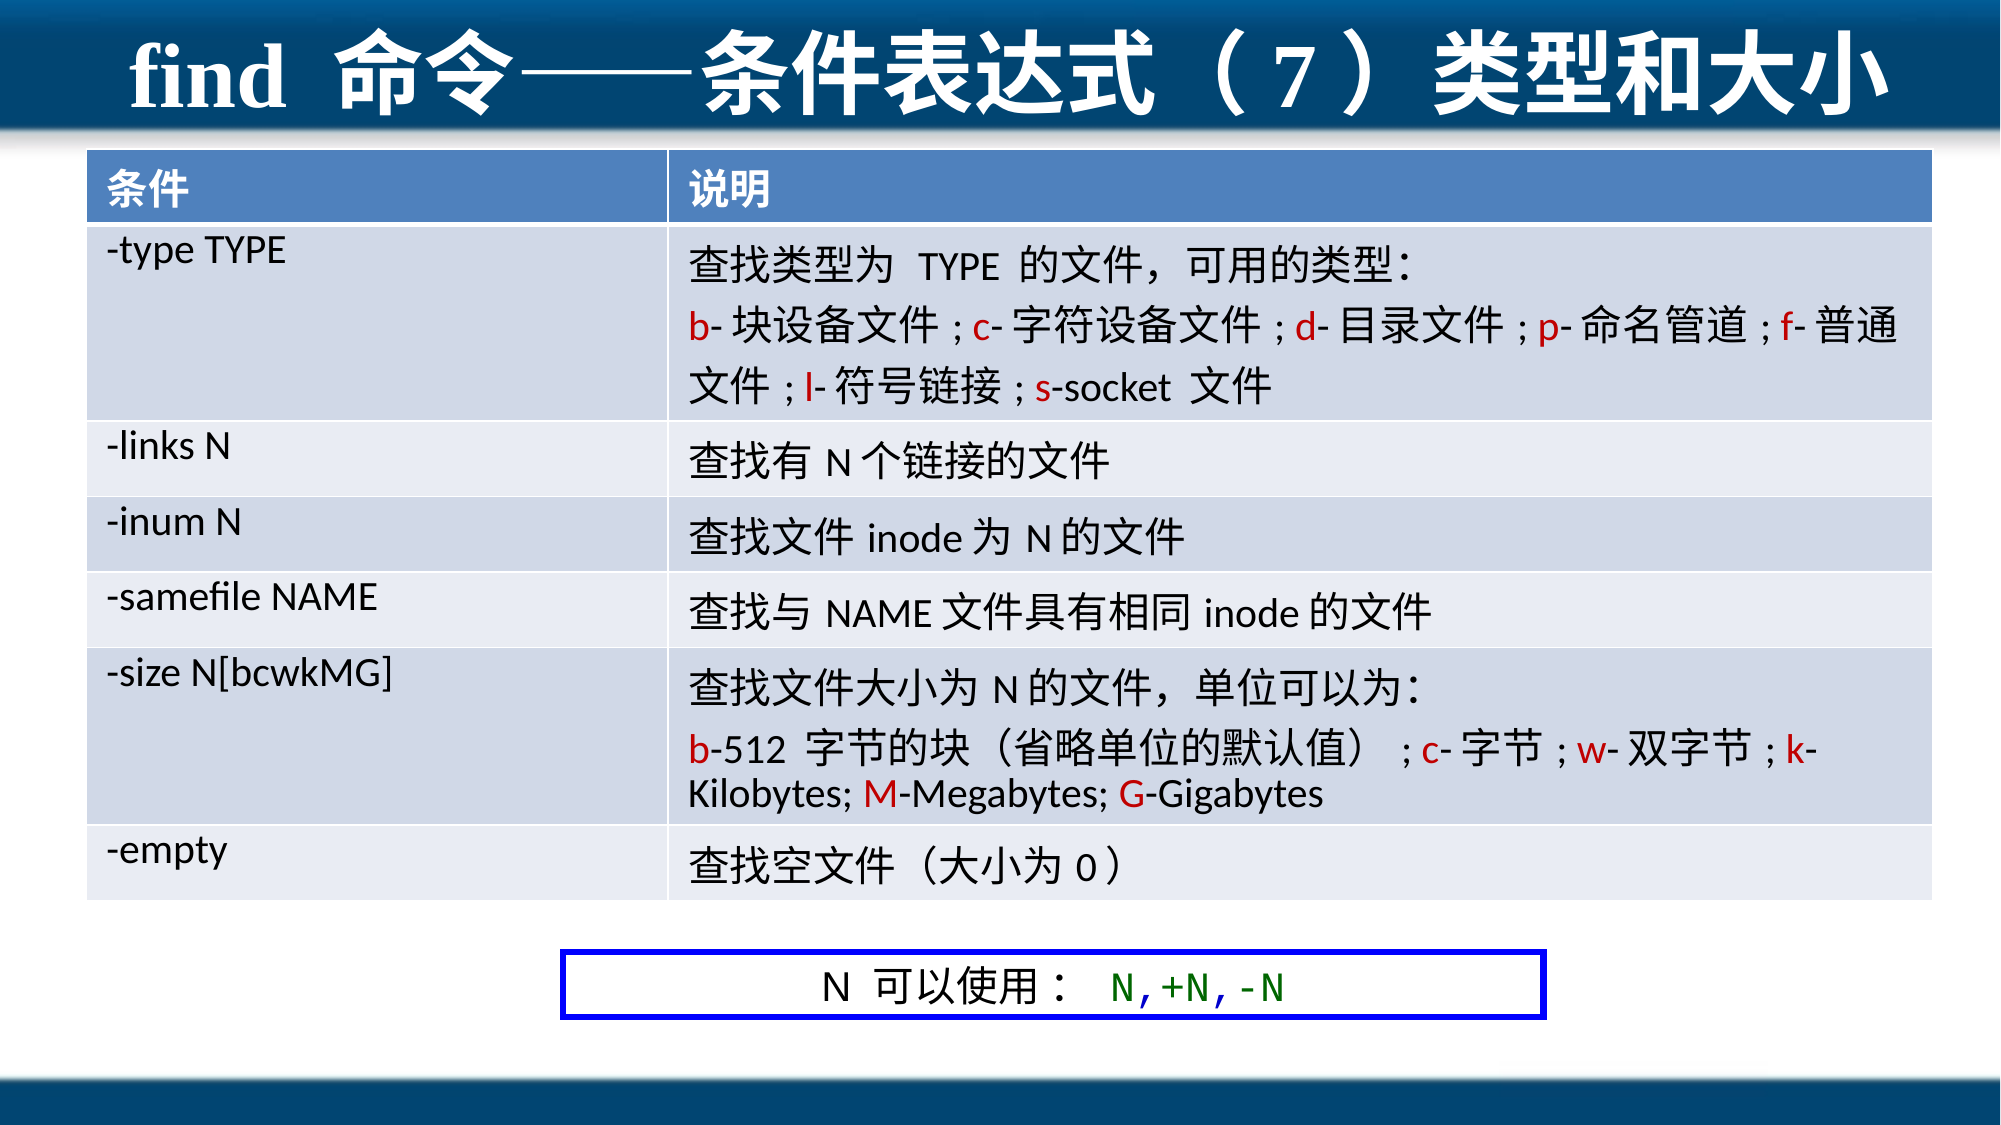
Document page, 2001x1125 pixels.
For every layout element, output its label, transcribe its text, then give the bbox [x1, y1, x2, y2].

table_cell 查找类型为 TYPE 的文件，可用的类型： b-块设备文件; c-字符设备文件; d-目录文件; p-命名管道; f-普通文件; l-符号链接; s-socket 文件 [669, 227, 1932, 420]
table_cell -samefile NAME [87, 573, 667, 647]
table_cell -empty [87, 826, 667, 900]
title find 命令——条件表达式（7）类型和大小 [86, 19, 1934, 124]
table_cell -links N [87, 422, 667, 496]
table_cell 查找空文件（大小为0） [669, 826, 1932, 900]
picture [0, 0, 2001, 1125]
table_cell -inum N [87, 497, 667, 571]
table_cell 查找文件大小为N的文件，单位可以为： b-512 字节的块（省略单位的默认值）; c-字节; w-双字节; k-Kilobytes; M-Megabytes; G-Gigabytes [669, 648, 1932, 824]
table_header 说明 [669, 150, 1932, 222]
table_cell 查找与NAME文件具有相同inode的文件 [669, 573, 1932, 647]
text_box N 可以使用 ： N,+N,-N [562, 952, 1544, 1018]
table_cell 查找有N个链接的文件 [669, 422, 1932, 496]
table_cell -type TYPE [87, 227, 667, 420]
table_cell -size N[bcwkMG] [87, 648, 667, 824]
table_cell 查找文件inode为N的文件 [669, 497, 1932, 571]
table_header 条件 [87, 150, 667, 222]
